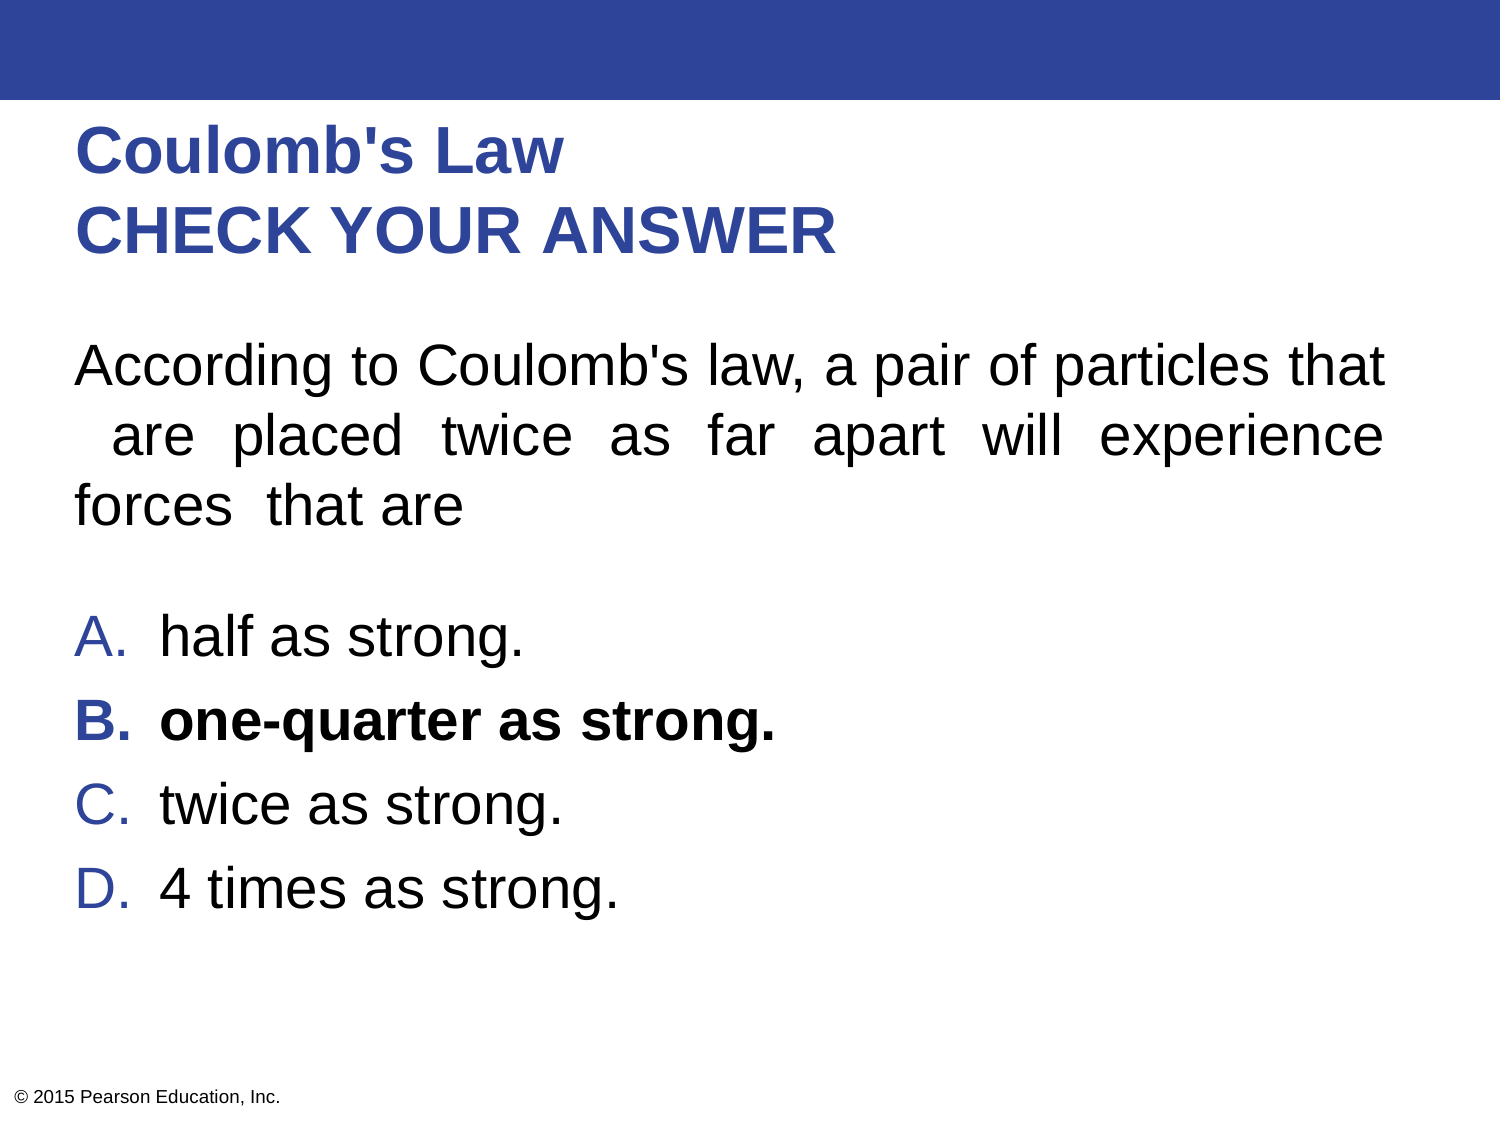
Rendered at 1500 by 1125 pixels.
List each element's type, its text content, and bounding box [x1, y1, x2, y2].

footer © 2015 Pearson Education, Inc. [12, 1084, 282, 1125]
text_box According to Coulomb's law, a pair of particles that are placed twice as far apart will experience forces that are half as strong. one-quarter as strong. twice as strong. 4 times as strong. [72, 324, 1387, 921]
title Coulomb's Law CHECK YOUR ANSWER [72, 104, 842, 295]
